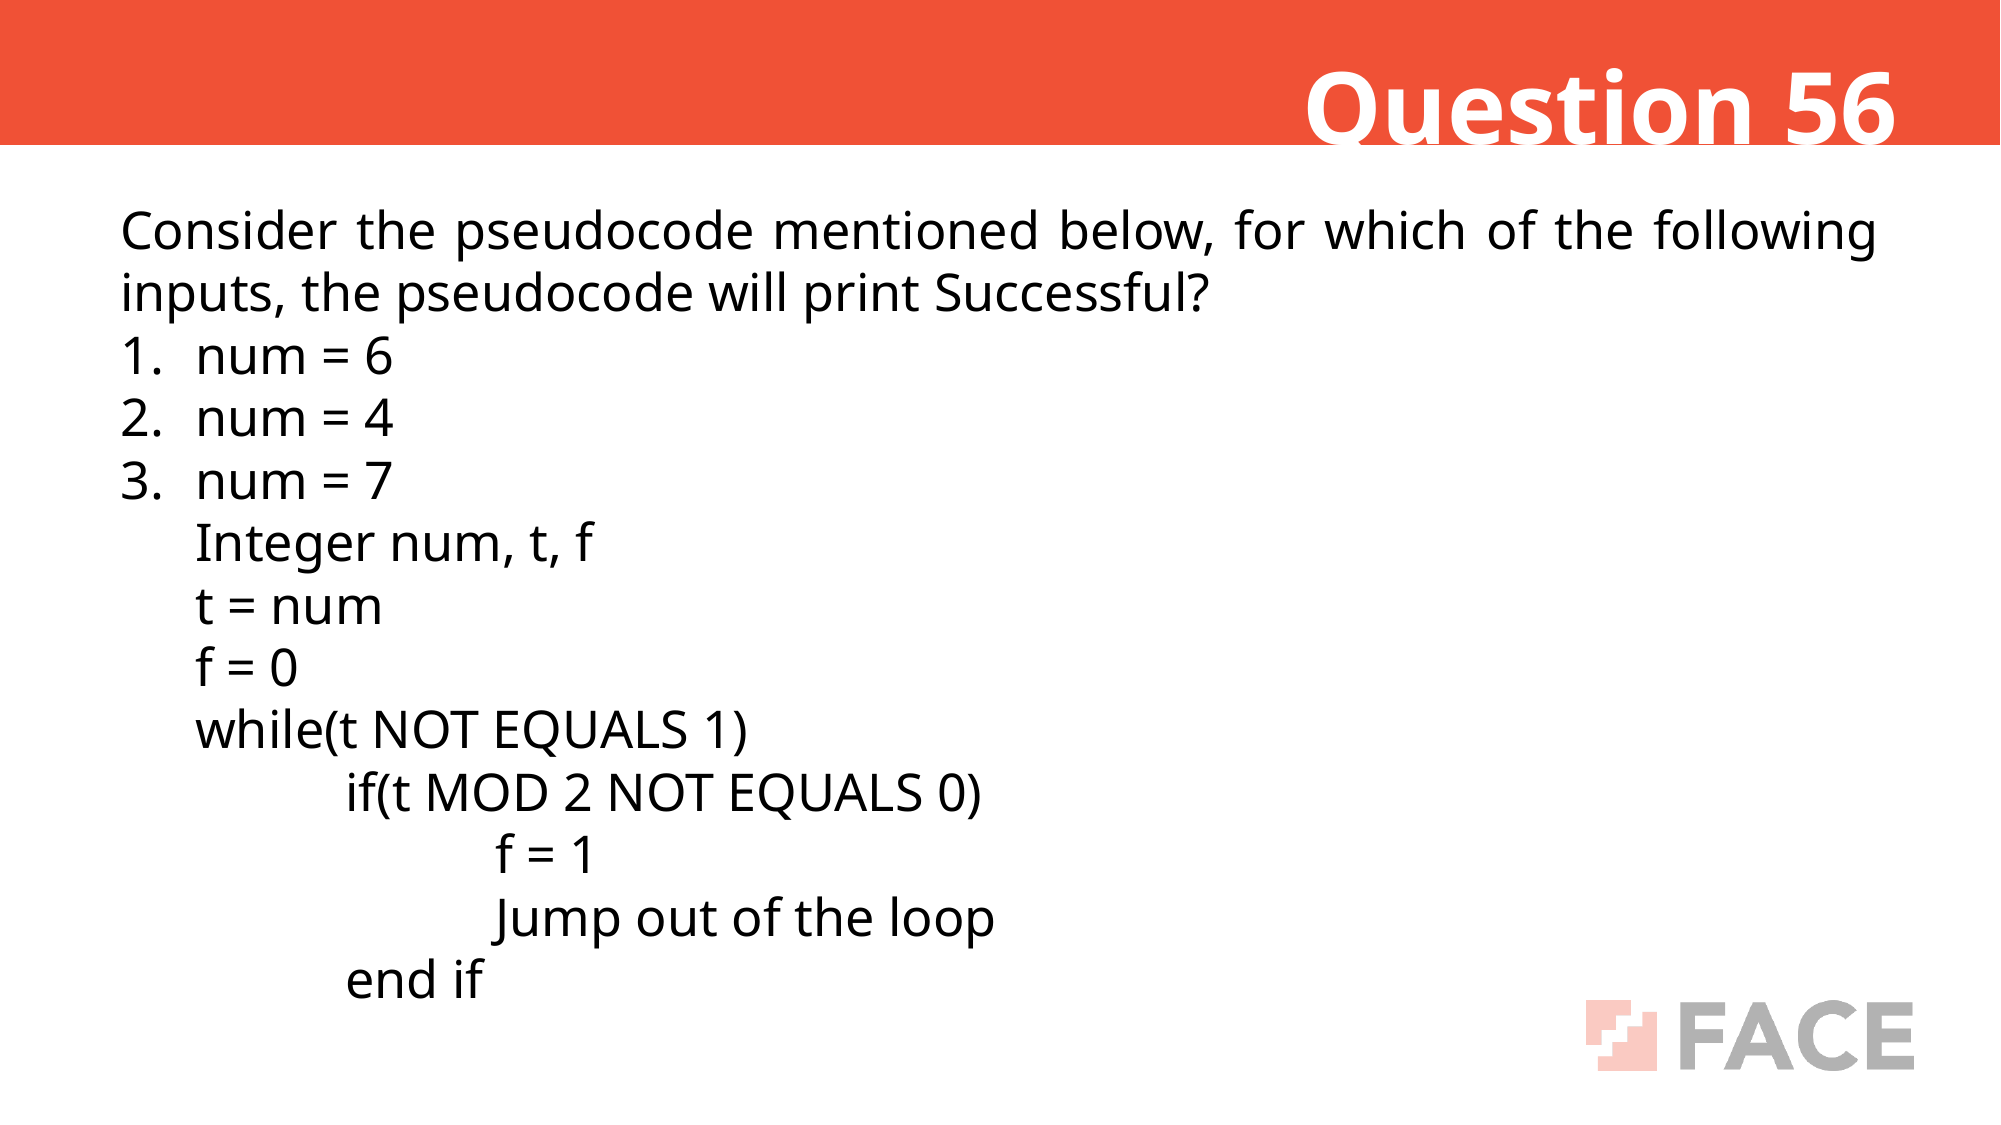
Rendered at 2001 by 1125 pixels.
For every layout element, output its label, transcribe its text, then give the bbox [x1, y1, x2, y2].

picture [1586, 1000, 1914, 1072]
text_box Question 56 [638, 37, 1914, 173]
text_box [0, 0, 2000, 147]
text_box Consider the pseudocode mentioned below, for which of the following inputs, the pseudocode will print Successful? num = 6 num = 4 num = 7 Integer num, t, f t = num f = 0 while(t NOT EQUALS 1) if(t MOD 2 NOT EQUALS 0) f = 1 Jump out of the loop end if [105, 189, 1895, 1017]
